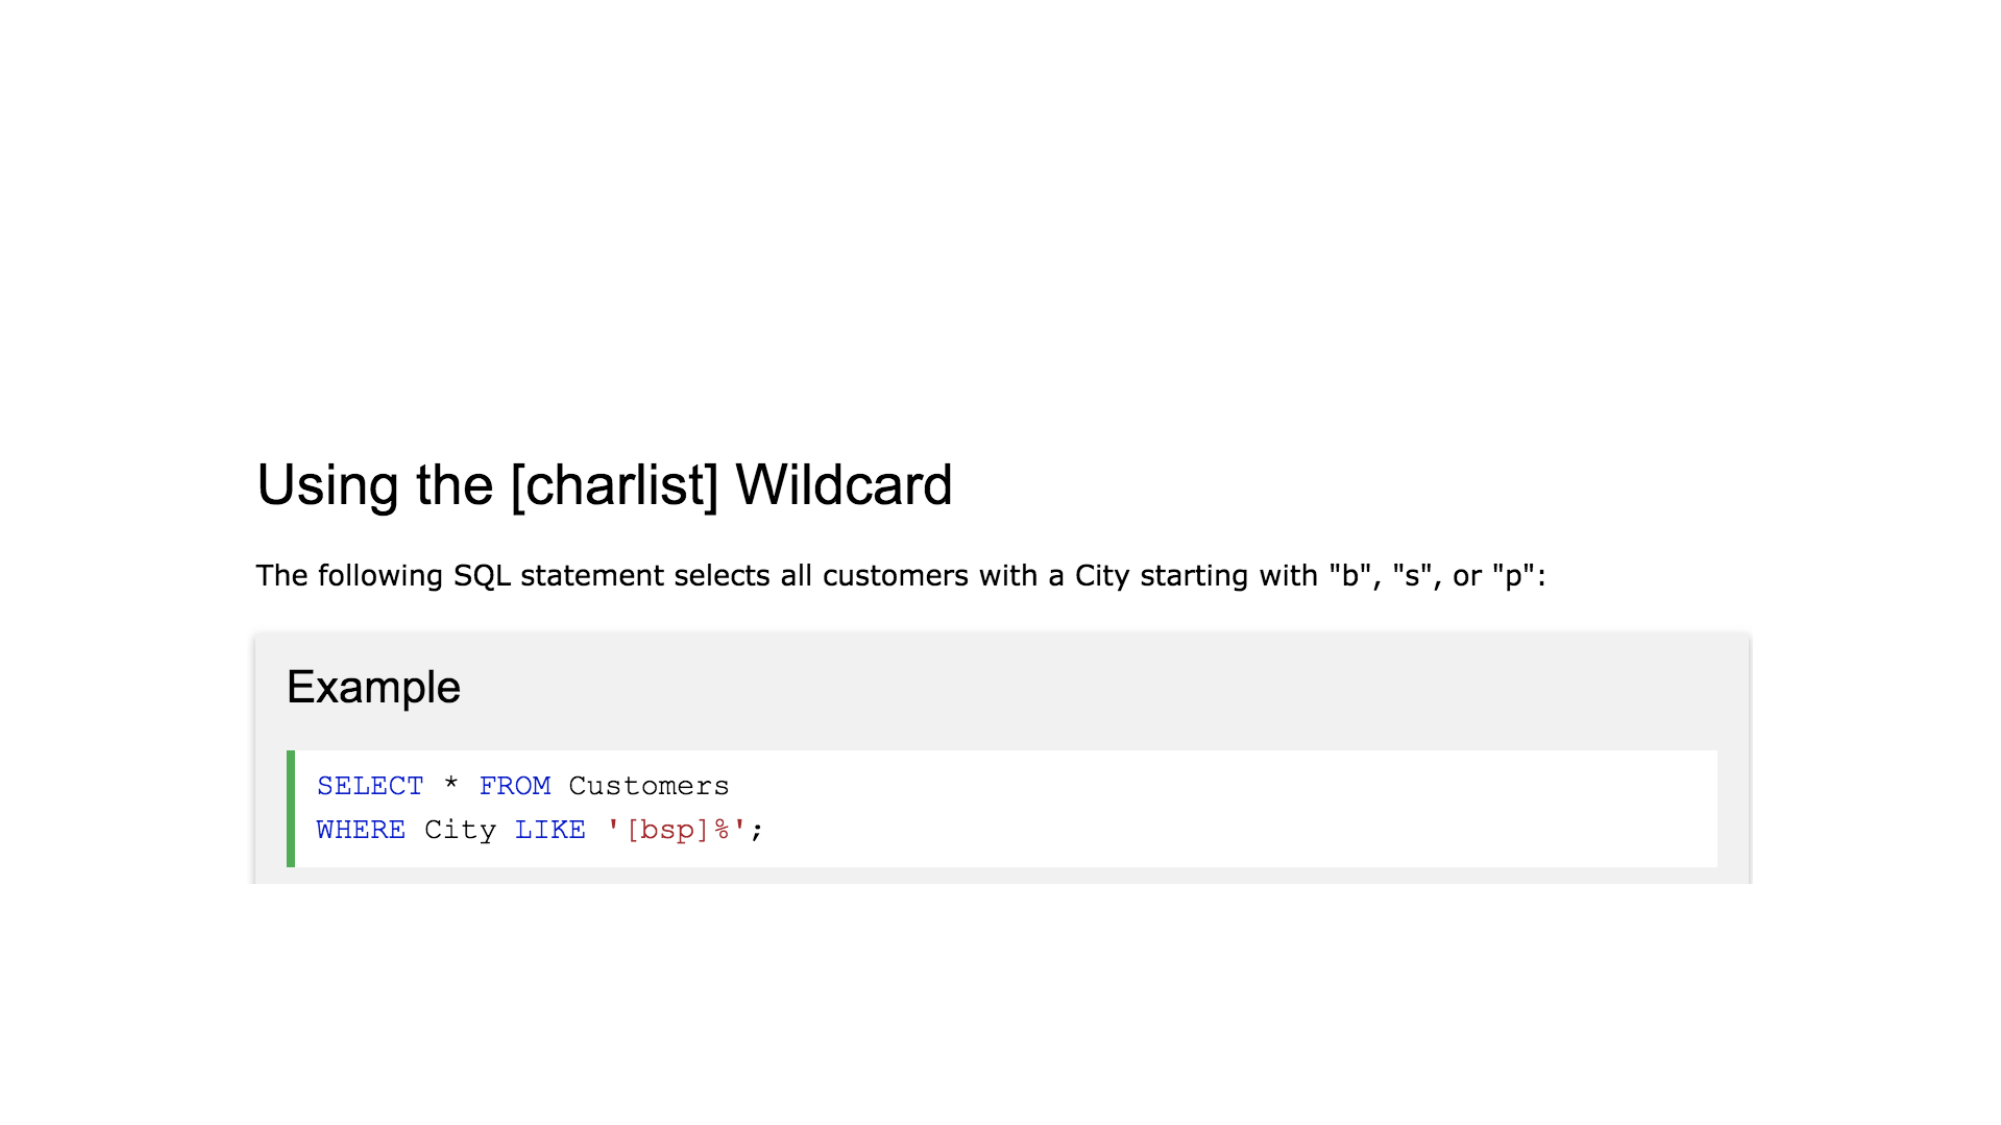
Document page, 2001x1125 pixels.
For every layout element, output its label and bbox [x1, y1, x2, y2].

list [247, 429, 1753, 884]
